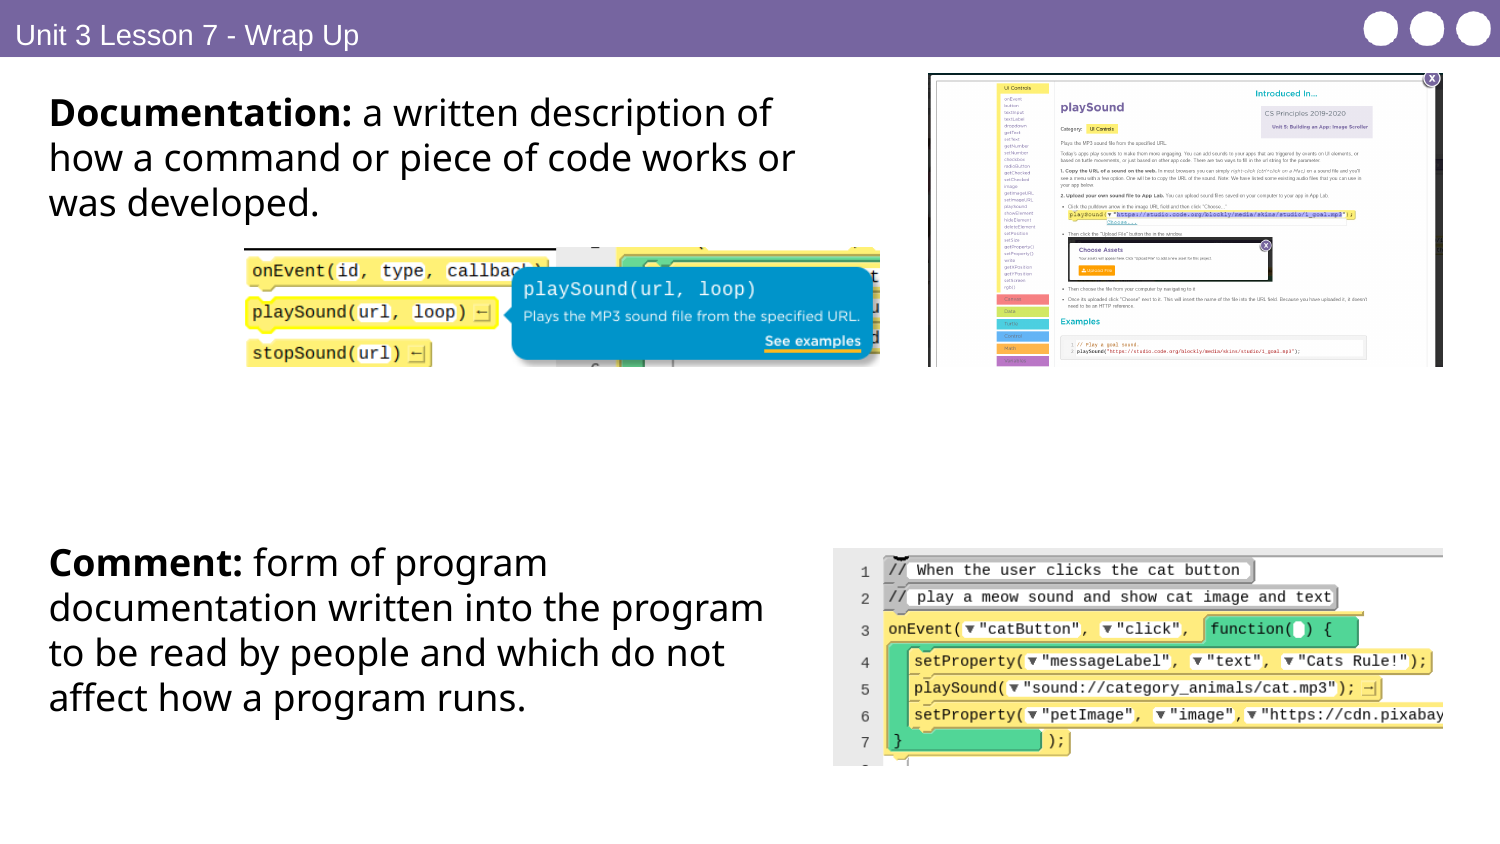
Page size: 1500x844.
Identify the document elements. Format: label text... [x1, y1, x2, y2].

picture [0, 0, 1500, 844]
text_box Unit 3 Lesson 7 - Wrap Up [0, 0, 750, 58]
text_box Documentation: a written description of how a command or piece of code works or was developed. Comment: form of program documentation written into the program to be read by people and which do not affect how a program runs. [33, 73, 824, 248]
